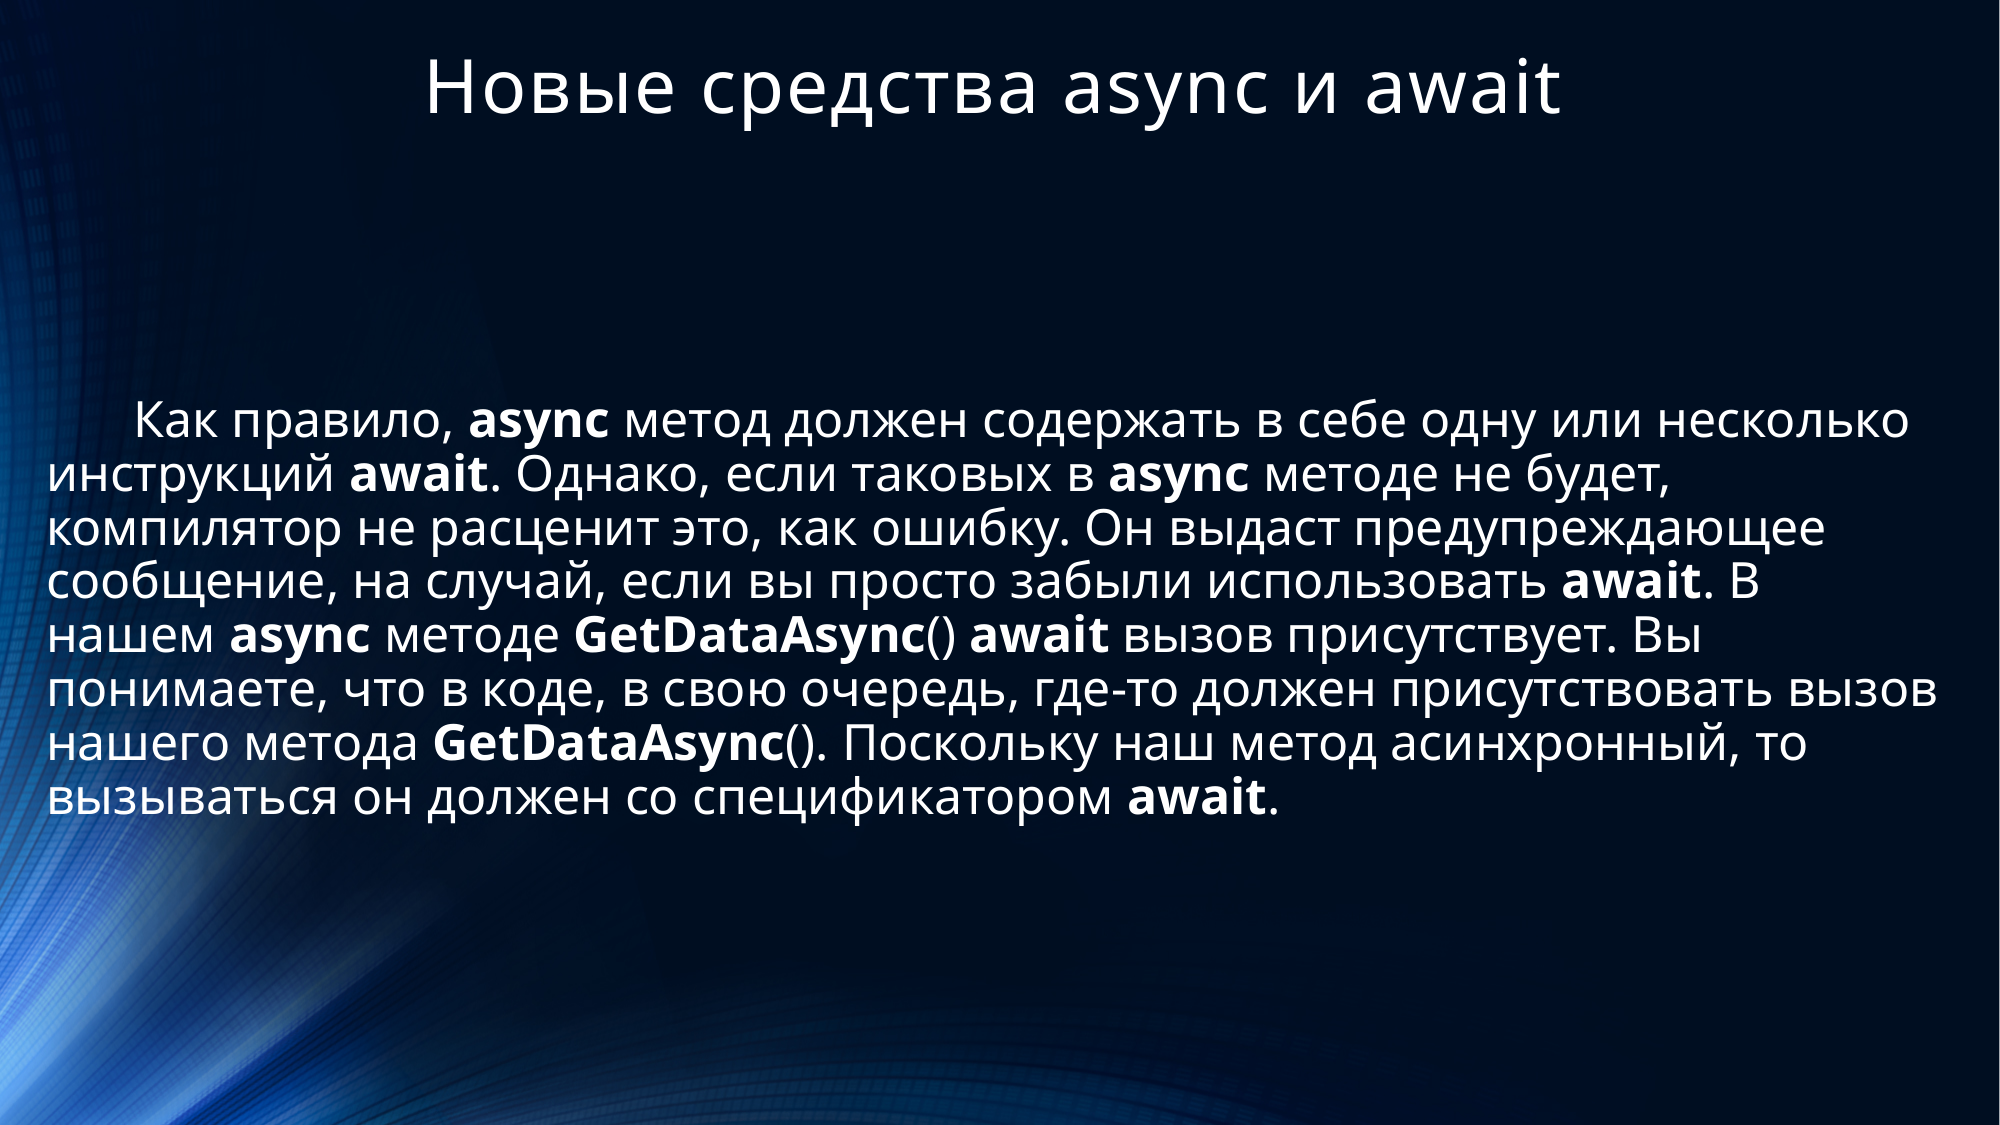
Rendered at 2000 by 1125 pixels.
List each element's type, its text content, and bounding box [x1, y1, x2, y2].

picture [0, 0, 2000, 1125]
list Как правило, async метод должен содержать в себе одну или несколько инструкций await. Однако, если таковых в async методе не будет, компилятор не расценит это, как ошибку. Он выдаст предупреждающее сообщение, на случай, если вы просто забыли использовать await. В нашем async методе GetDataAsync() await вызов присутствует. Вы понимаете, что в коде, в свою очередь, где-то должен присутствовать вызов нашего метода GetDataAsync(). Поскольку наш метод асинхронный, то вызываться он должен со спецификатором await. [31, 137, 1957, 1083]
title Новые средства async и await [31, 30, 1957, 137]
